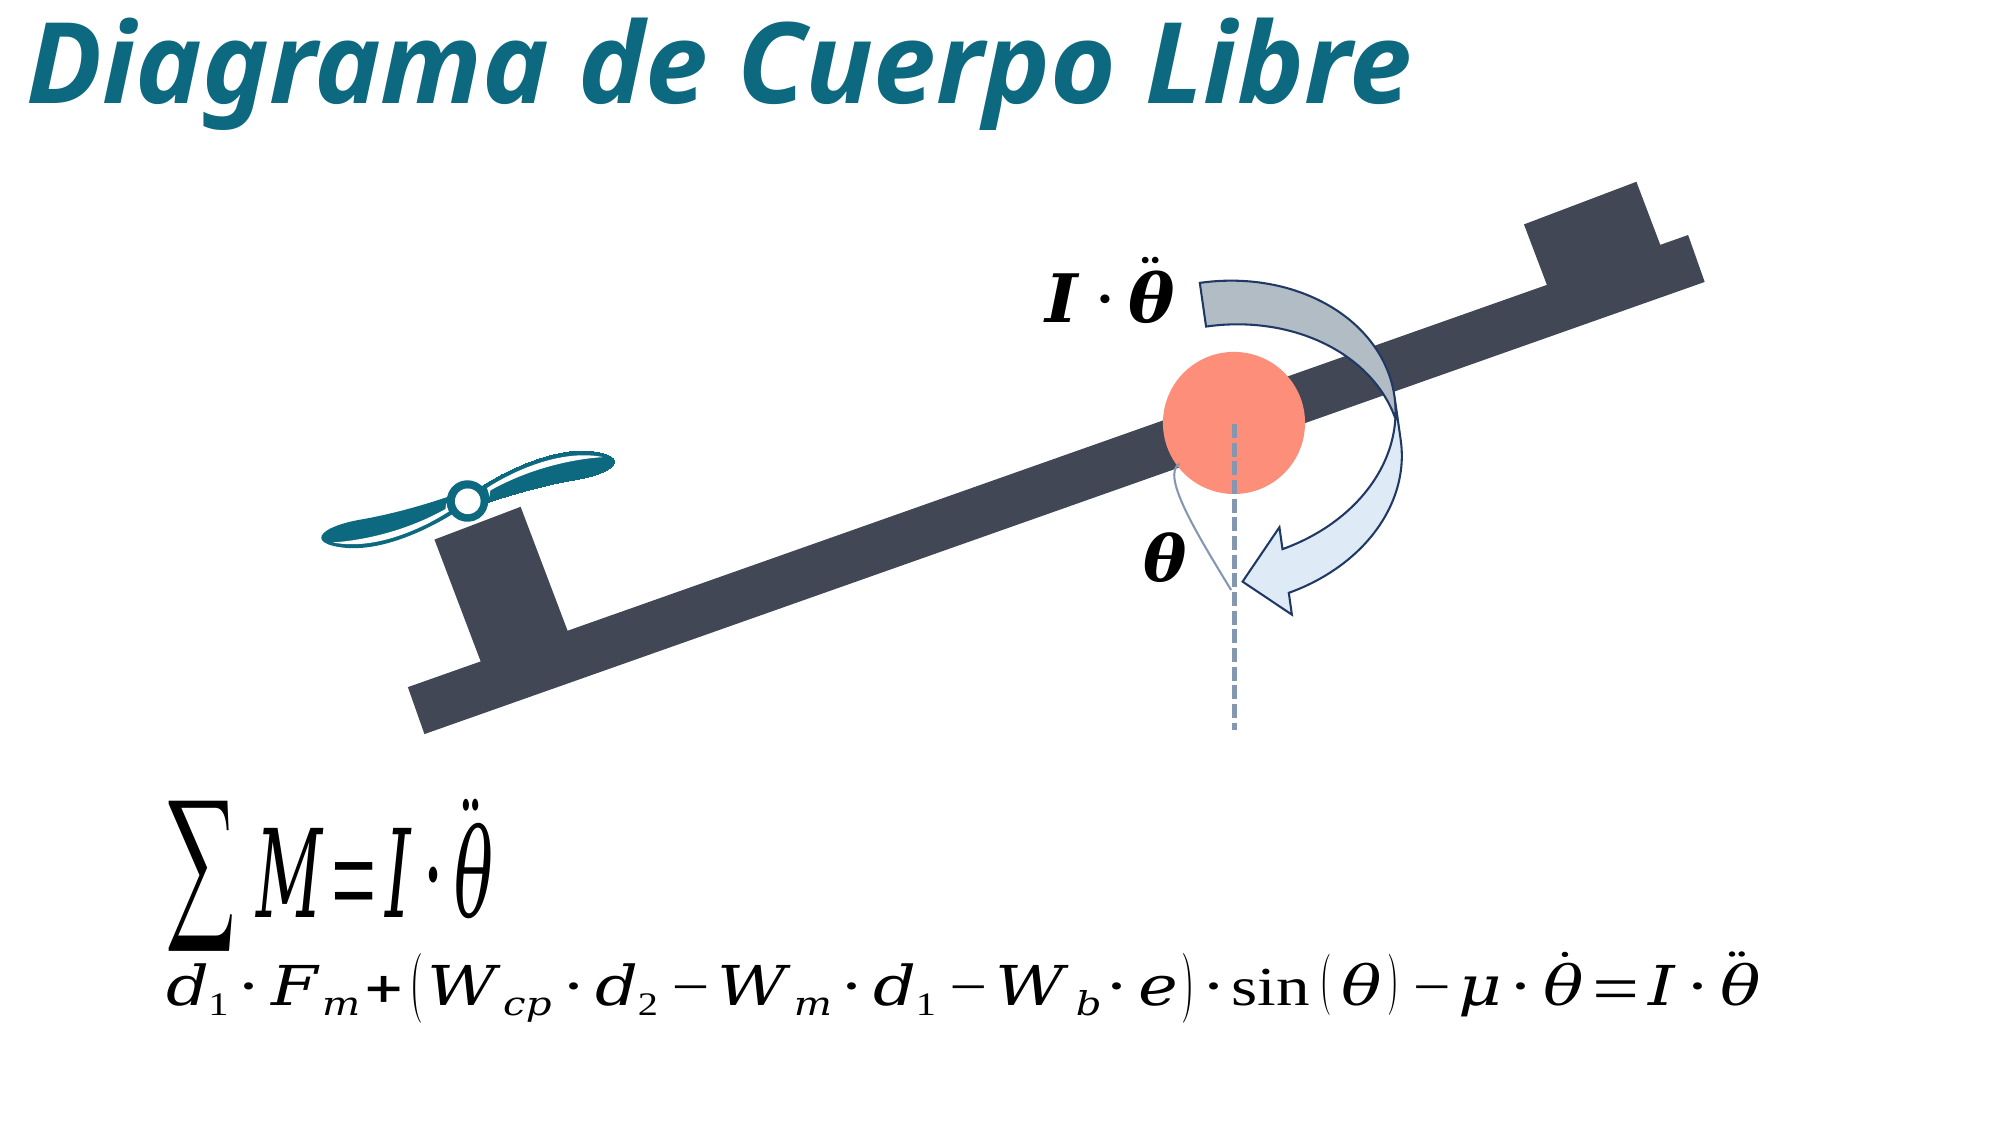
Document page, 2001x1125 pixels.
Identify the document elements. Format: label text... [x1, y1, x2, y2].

text_box Diagrama de Cuerpo Libre [11, 0, 1593, 133]
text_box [344, 126, 1656, 730]
